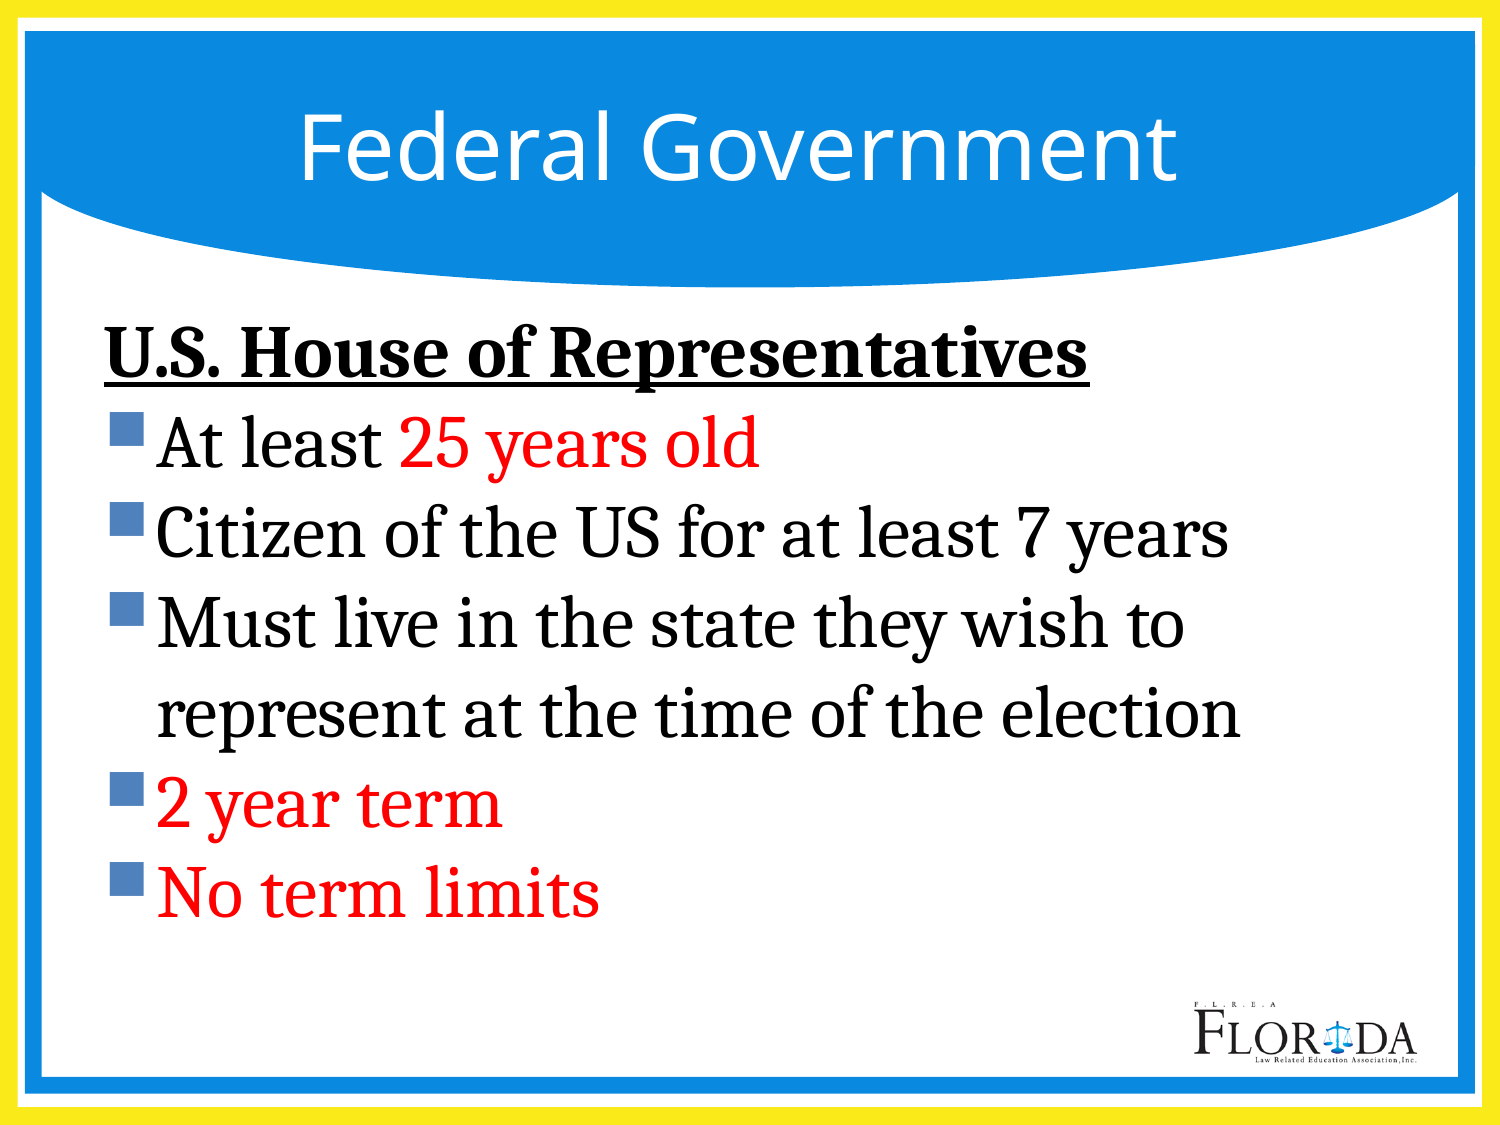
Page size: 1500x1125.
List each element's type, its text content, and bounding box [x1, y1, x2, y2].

title Federal Government [75, 50, 1425, 238]
text_box U.S. House of Representatives At least 25 years old Citizen of the US for at least 7 years Must live in the state they wish to represent at the time of the election 2 year term No term limits [75, 287, 1490, 1085]
